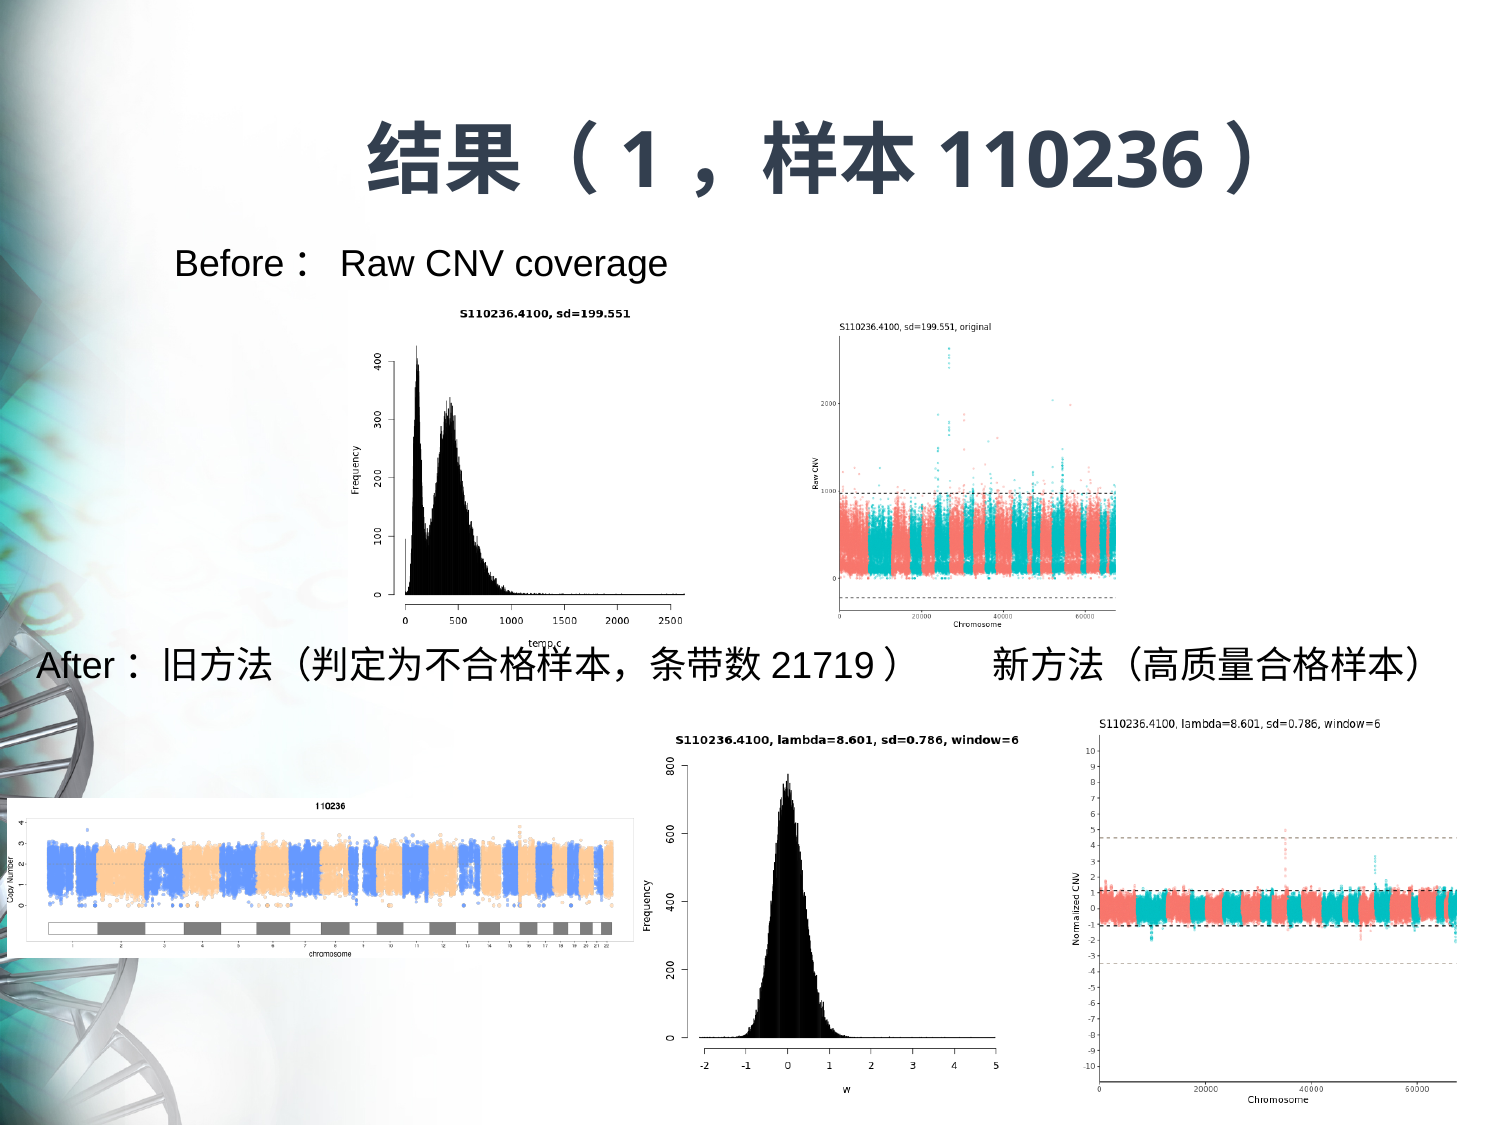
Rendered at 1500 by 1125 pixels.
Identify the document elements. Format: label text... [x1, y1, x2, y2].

picture [0, 0, 1477, 1125]
text_box 结果（1，样本110236） [185, 101, 1484, 211]
text_box After：旧方法（判定为不合格样本，条带数21719） 新方法（高质量合格样本） [21, 633, 1481, 694]
text_box Before：Raw CNV coverage [159, 231, 1376, 291]
